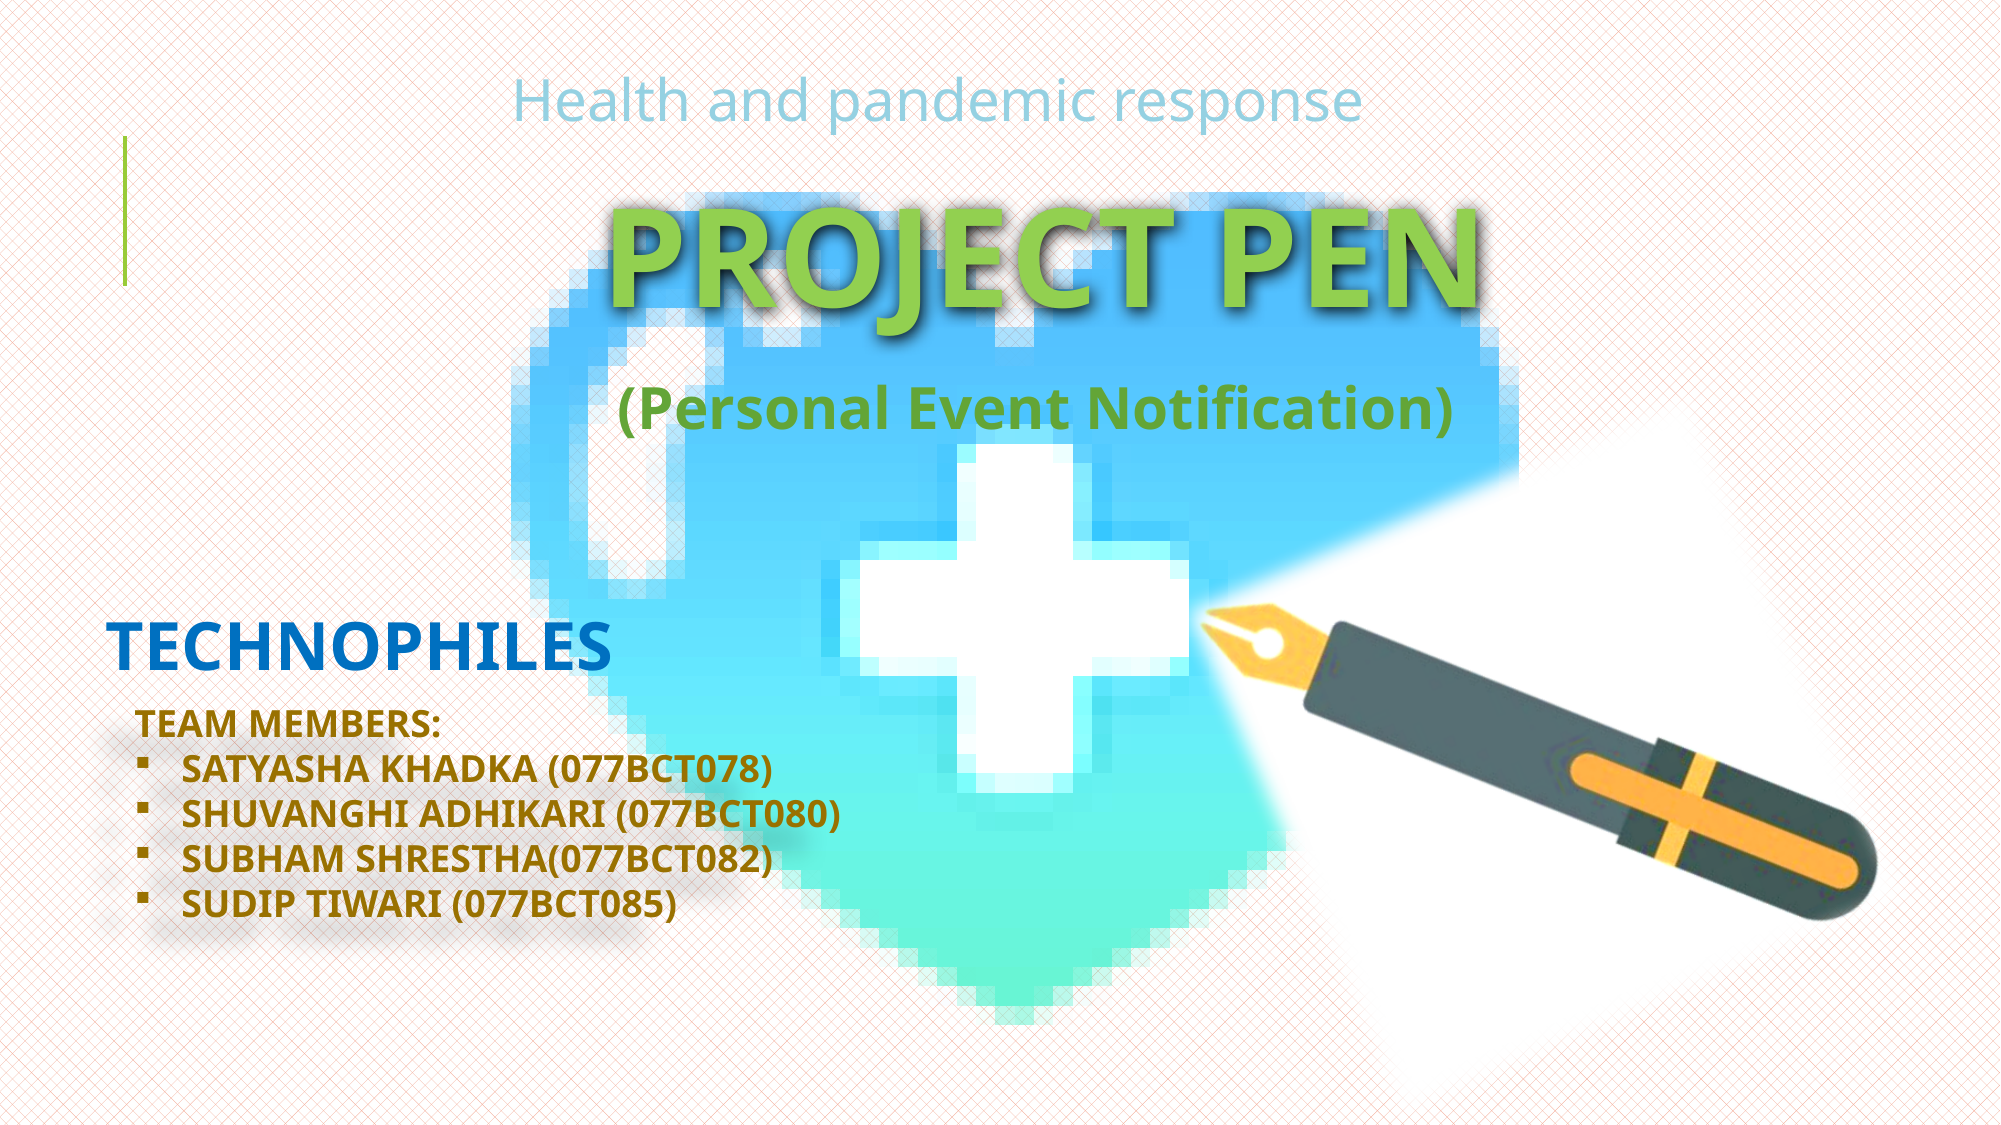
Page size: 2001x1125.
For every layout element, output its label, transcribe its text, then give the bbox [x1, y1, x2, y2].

text_box TEAM MEMBERS: SATYASHA KHADKA (077BCT078) SHUVANGHI ADHIKARI (077BCT080) SUBHAM SHRESTHA(077BCT082) SUDIP TIWARI (077BCT085) [119, 692, 446, 933]
text_box (Personal Event Notification) [1563, 363, 1574, 431]
picture [452, 37, 1883, 1125]
text_box TECHNOPHILES [90, 596, 446, 692]
